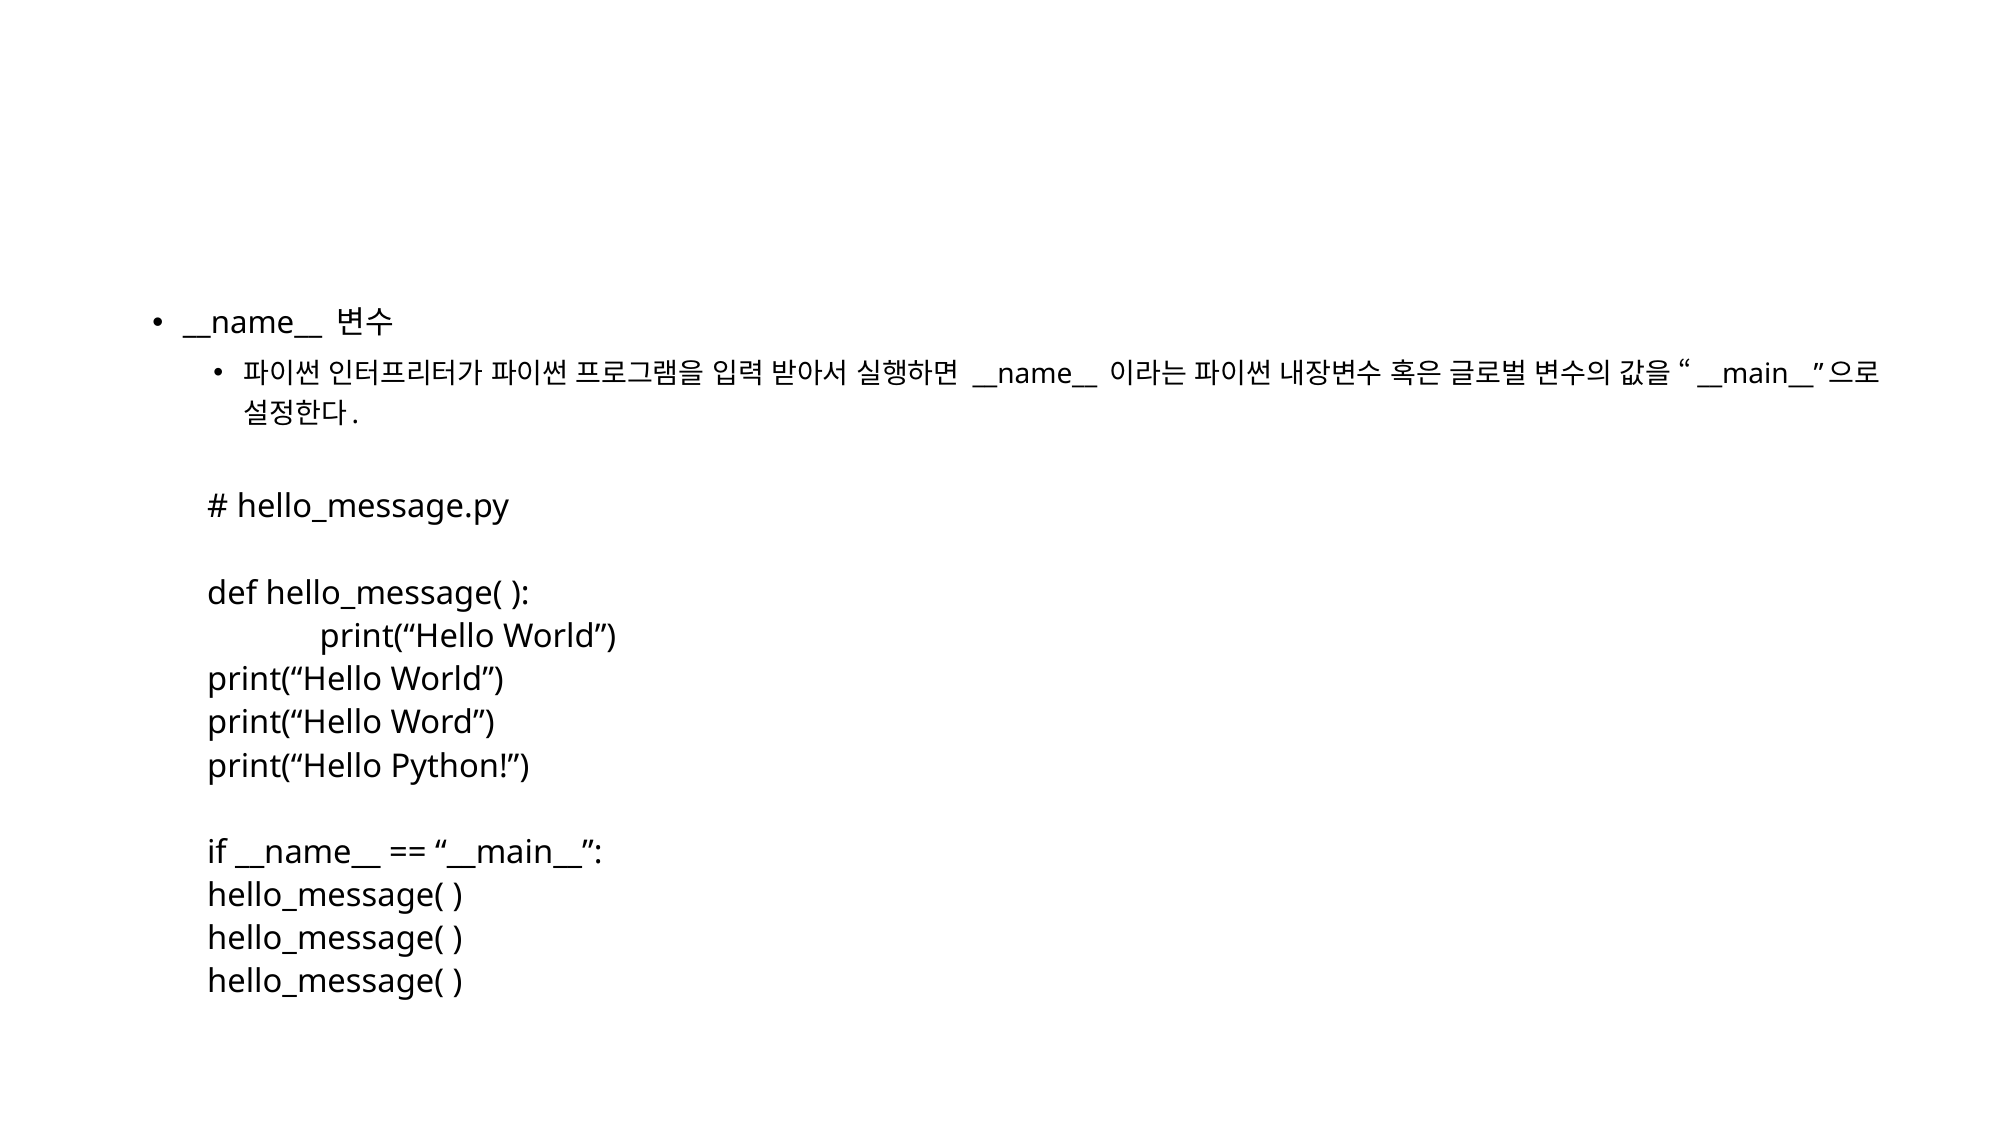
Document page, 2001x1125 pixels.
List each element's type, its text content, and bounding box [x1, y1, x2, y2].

list __name__ 변수 파이썬 인터프리터가 파이썬 프로그램을 입력 받아서 실행하면 __name__ 이라는 파이썬 내장변수 혹은 글로벌 변수의 값을 “__main__”으로 설정한다. # hello_message.py def hello_message( ): print(“Hello World”) print(“Hello World”) print(“Hello Word”) print(“Hello Python!”) if __name__ == “__main__”: hello_message( ) hello_message( ) hello_message( ) [137, 299, 1911, 1014]
